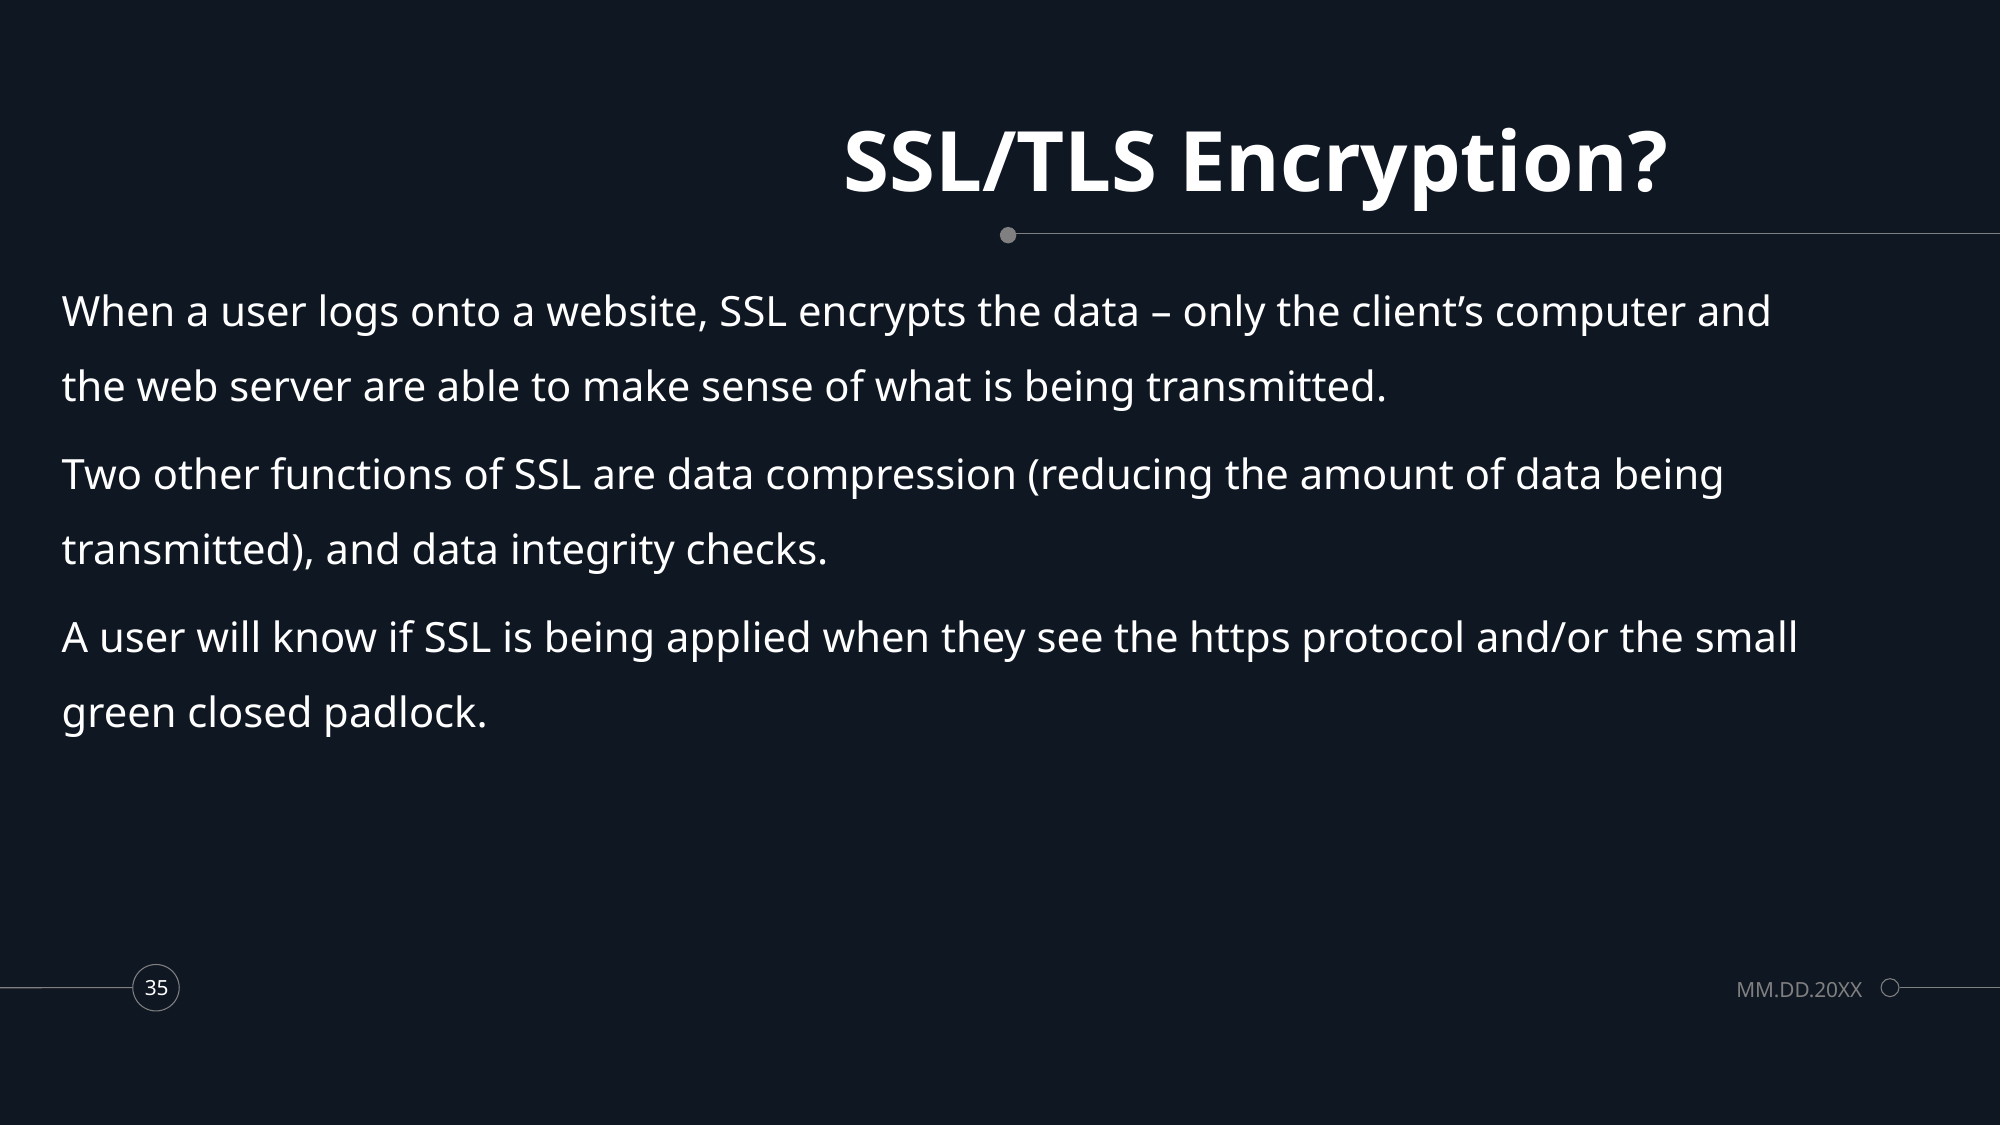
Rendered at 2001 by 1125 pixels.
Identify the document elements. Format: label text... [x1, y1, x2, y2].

slide_number 35 [127, 964, 186, 1014]
slide_number MM.DD.20XX [1643, 964, 1863, 1014]
title SSL/TLS Encryption? [843, 116, 1872, 210]
list When a user logs onto a website, SSL encrypts the data – only the client’s computer and the web server are able to make sense of what is being transmitted. Two other functions of SSL are data compression (reducing the amount of data being transmitted), and data integrity checks. A user will know if SSL is being applied when they see the https protocol and/or the small green closed padlock. [61, 259, 1843, 801]
